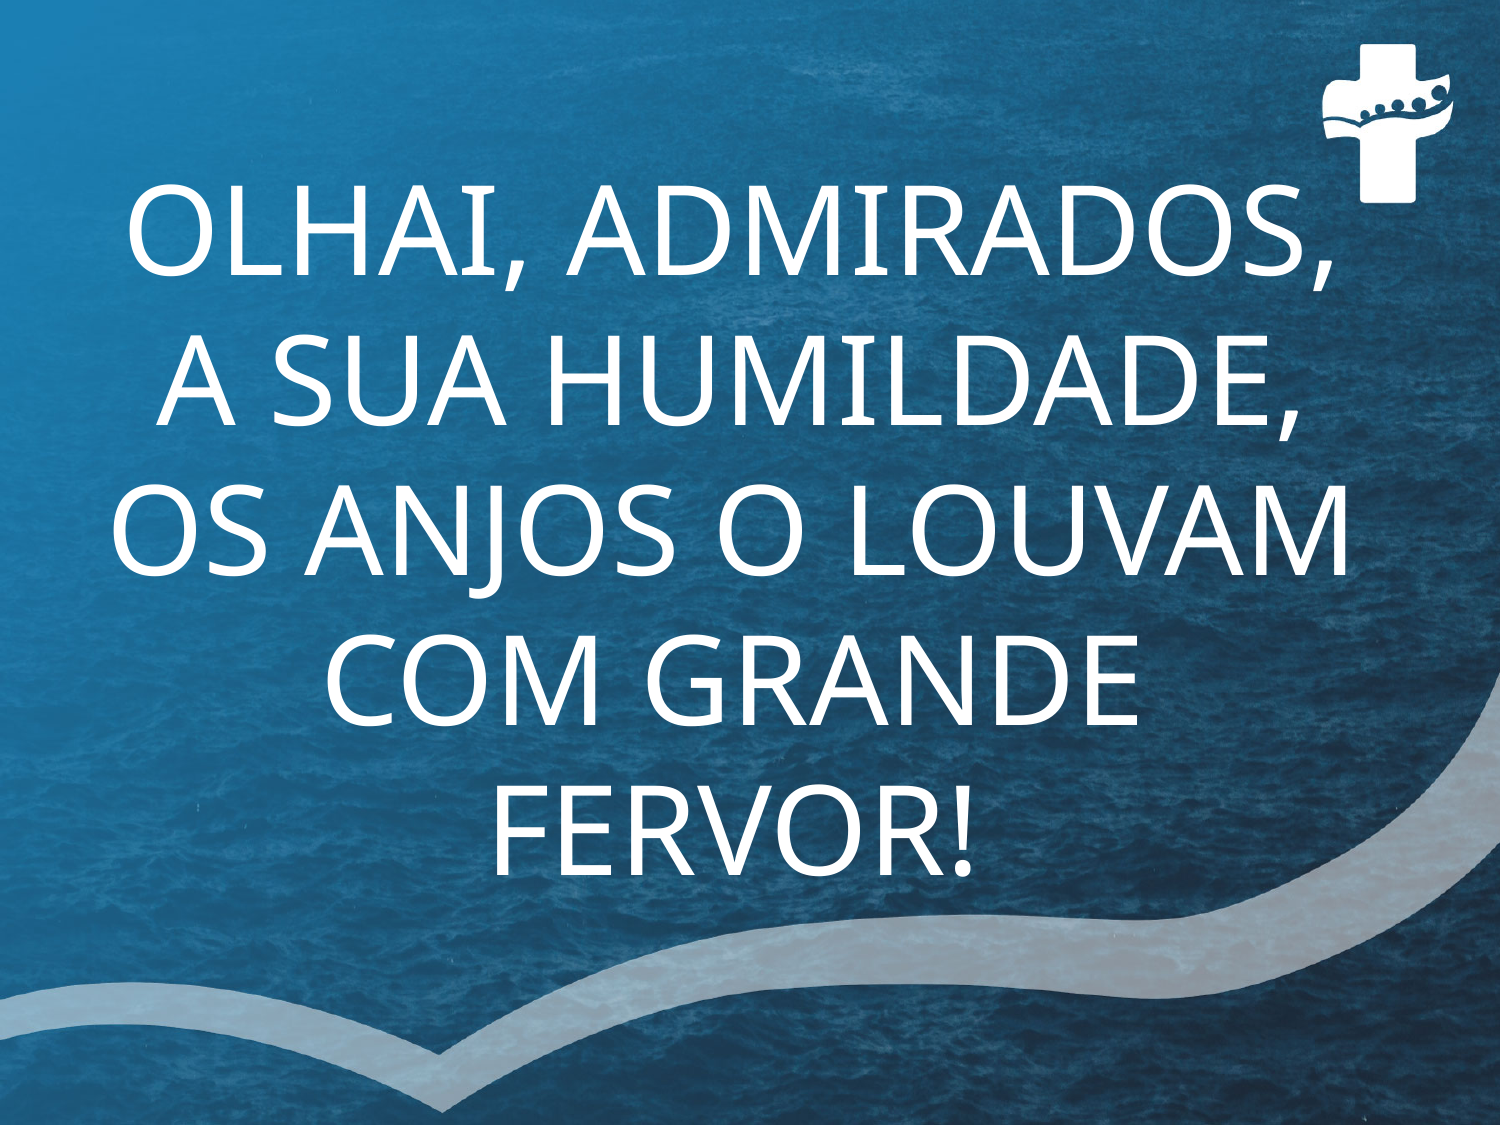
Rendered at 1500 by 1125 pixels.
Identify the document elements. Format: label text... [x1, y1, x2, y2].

title OLHAI, ADMIRADOS, A SUA HUMILDADE, OS ANJOS O LOUVAM COM GRANDE FERVOR! [57, 431, 1408, 620]
picture [0, 0, 1500, 1125]
